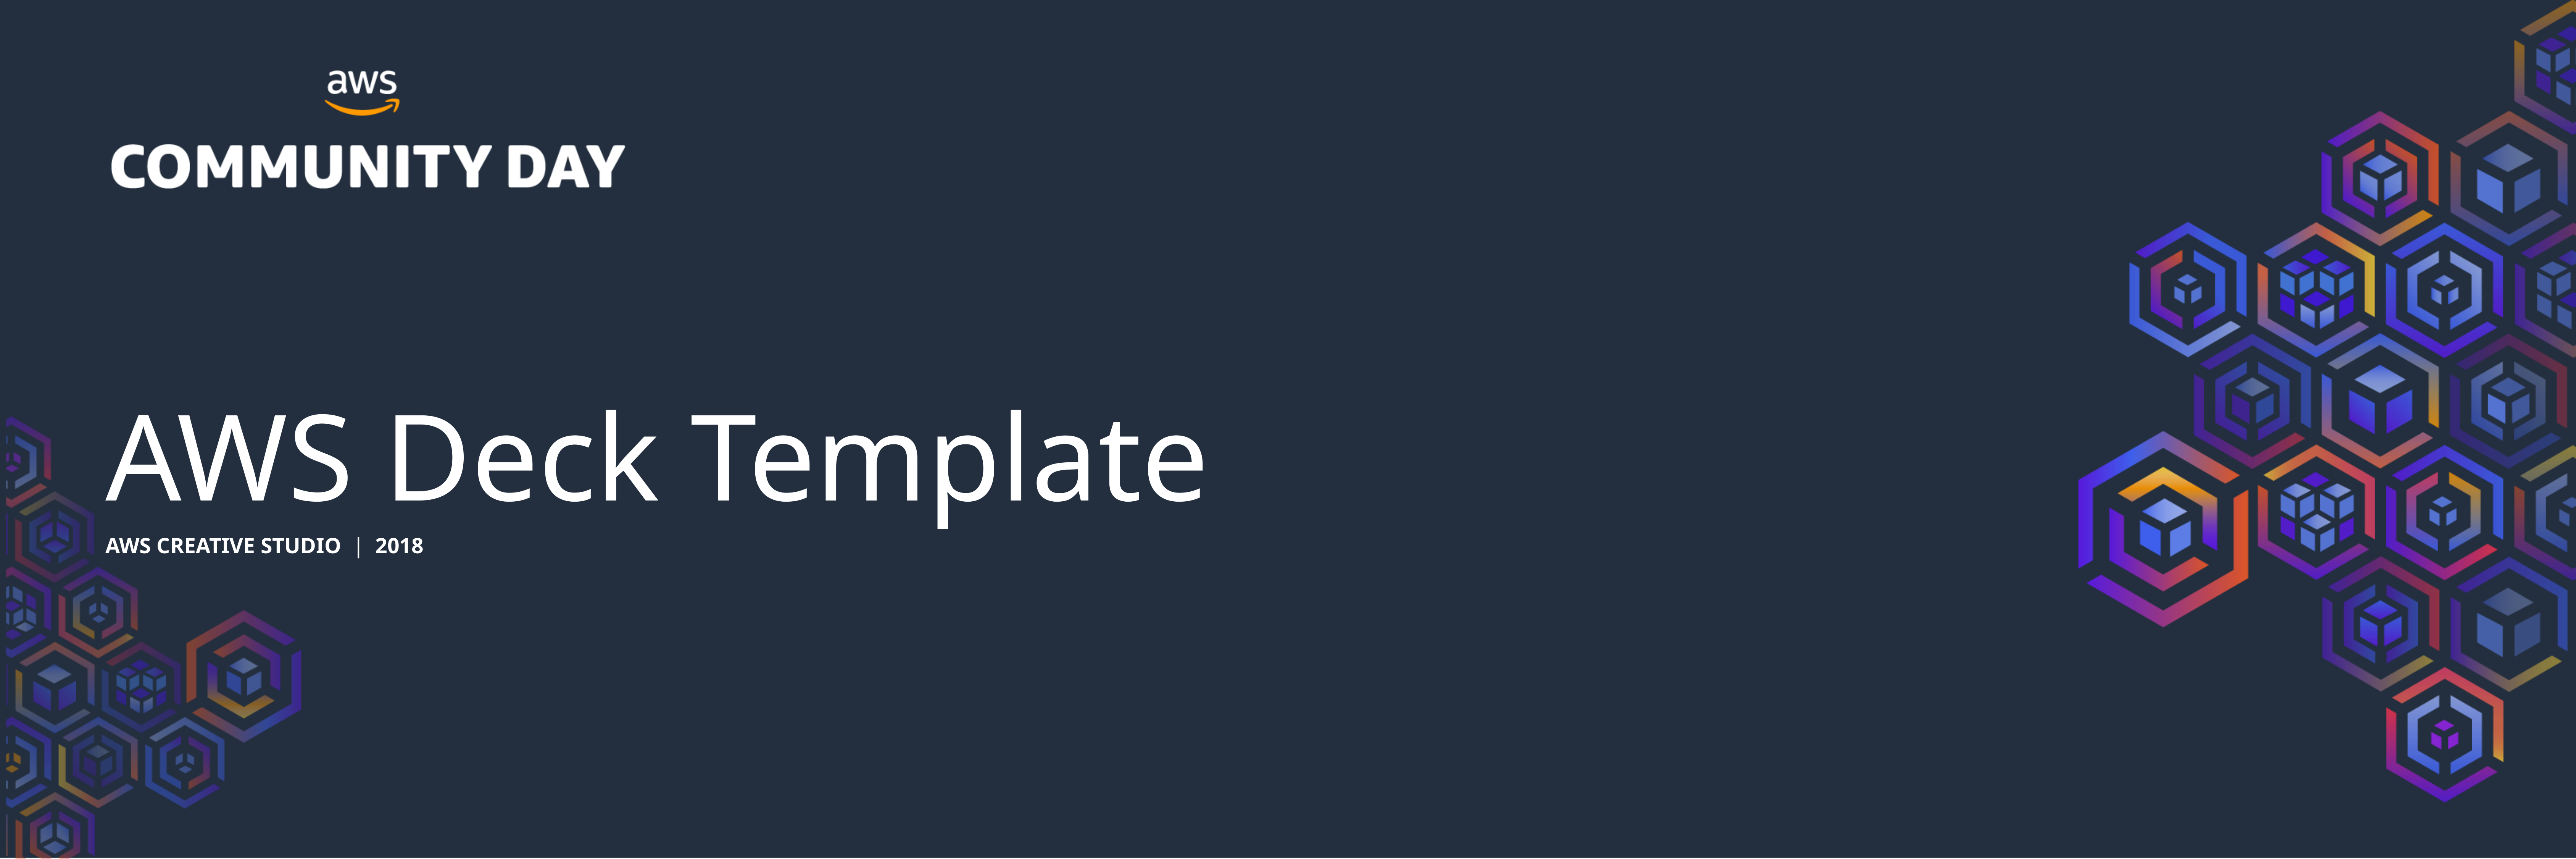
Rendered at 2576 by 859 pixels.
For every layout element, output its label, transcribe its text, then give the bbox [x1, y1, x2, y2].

picture [0, 0, 2576, 859]
list AWS CREATIVE STUDIO | 2018 [100, 529, 1473, 611]
list AWS Deck Template [100, 233, 1568, 530]
